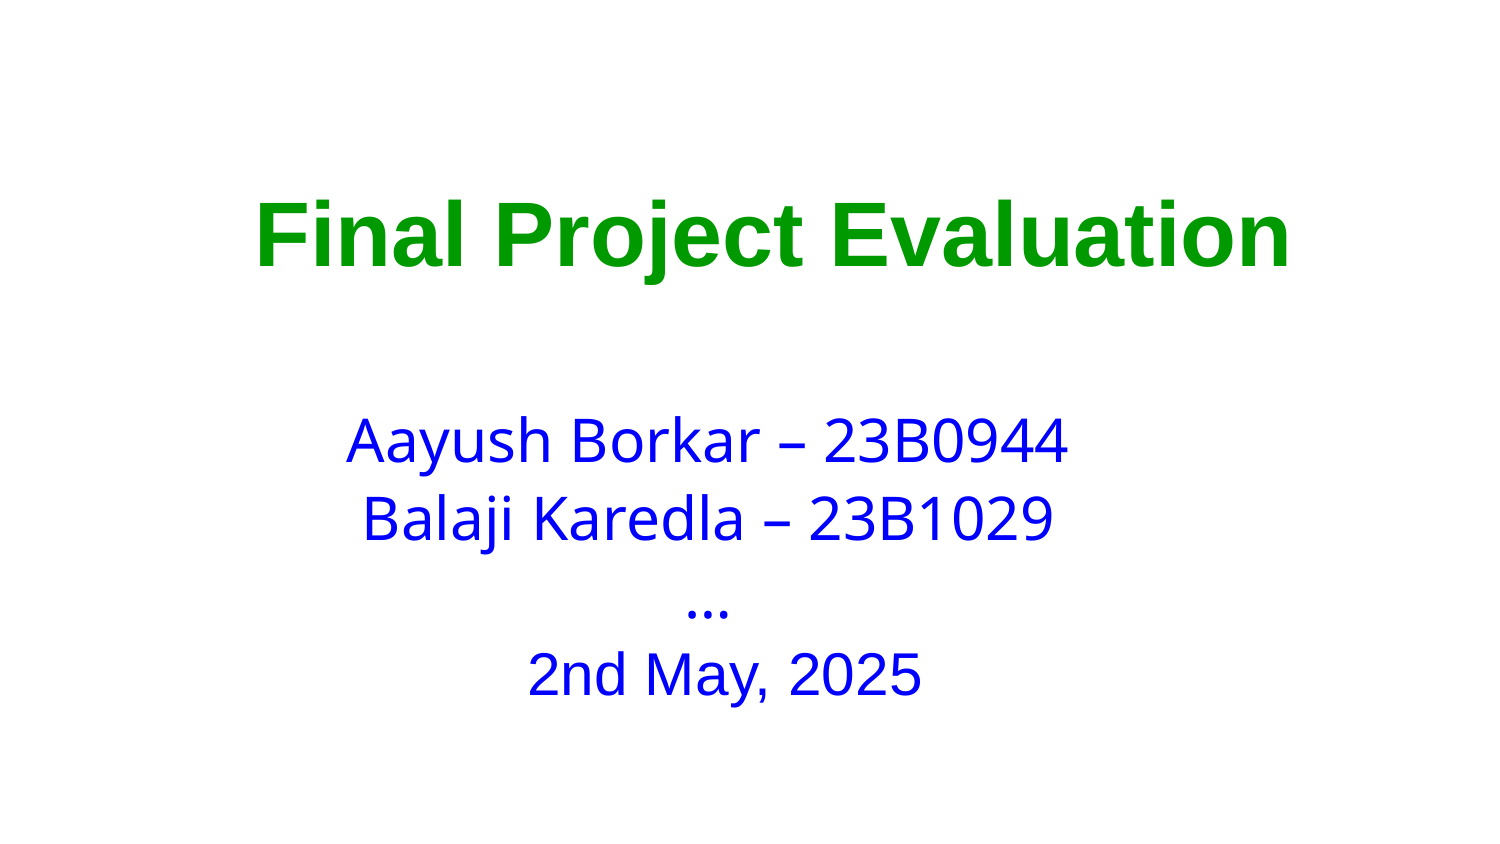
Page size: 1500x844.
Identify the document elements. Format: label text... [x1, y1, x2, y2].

title Final Project Evaluation [50, 93, 1475, 366]
subtitle Aayush Borkar – 23B0944 Balaji Karedla – 23B1029 … 2nd May, 2025 [19, 403, 1432, 600]
